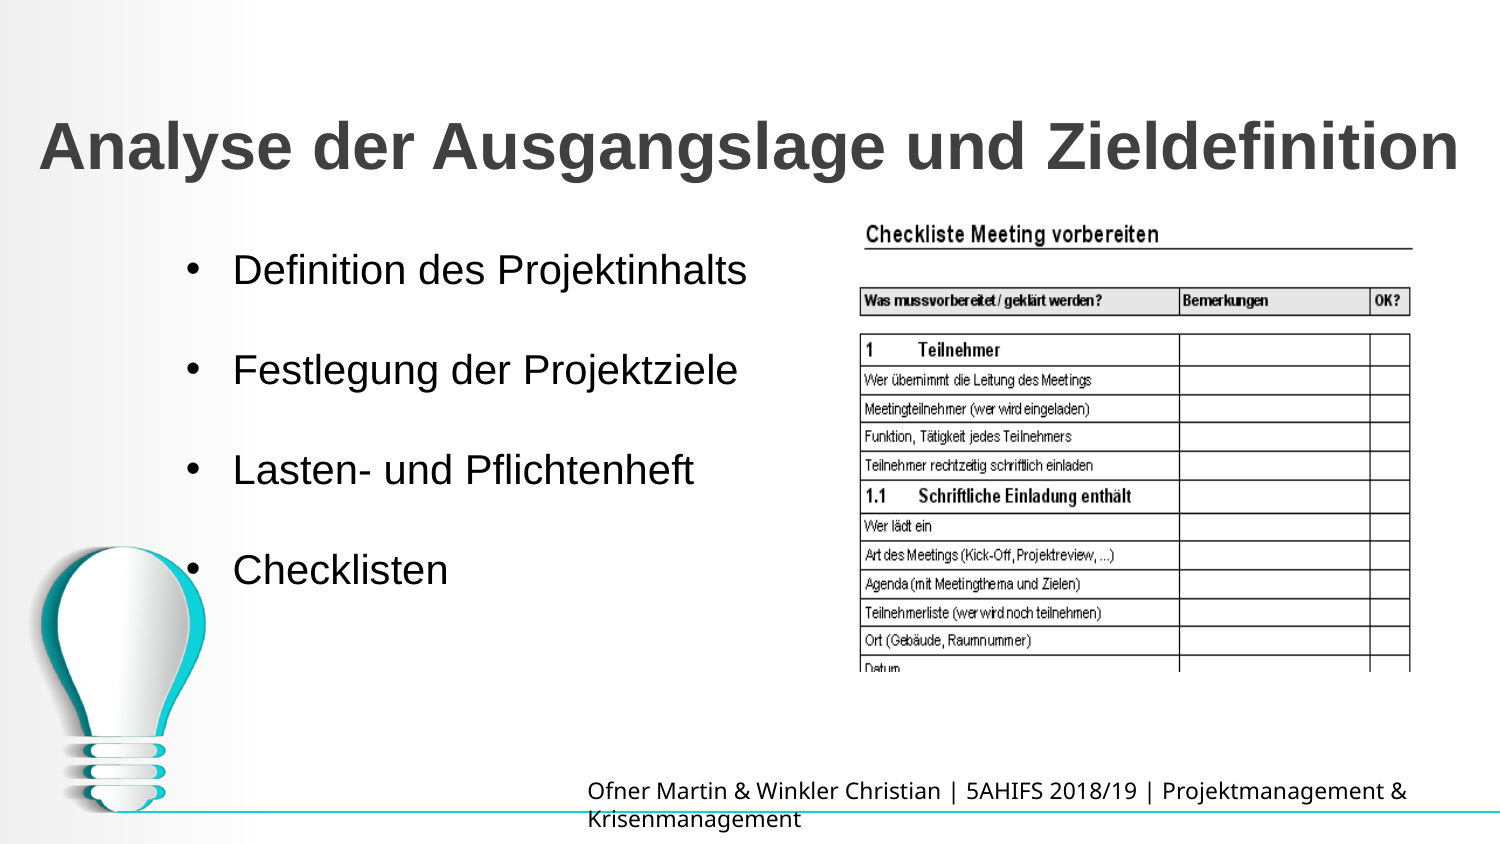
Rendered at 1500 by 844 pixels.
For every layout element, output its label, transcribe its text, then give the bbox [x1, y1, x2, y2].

picture [27, 546, 206, 813]
picture [847, 202, 1421, 672]
text_box Definition des Projektinhalts Festlegung der Projektziele Lasten- und Pflichtenheft Checklisten [171, 185, 1424, 601]
title Analyse der Ausgangslage und Zieldefinition [0, 79, 1500, 207]
